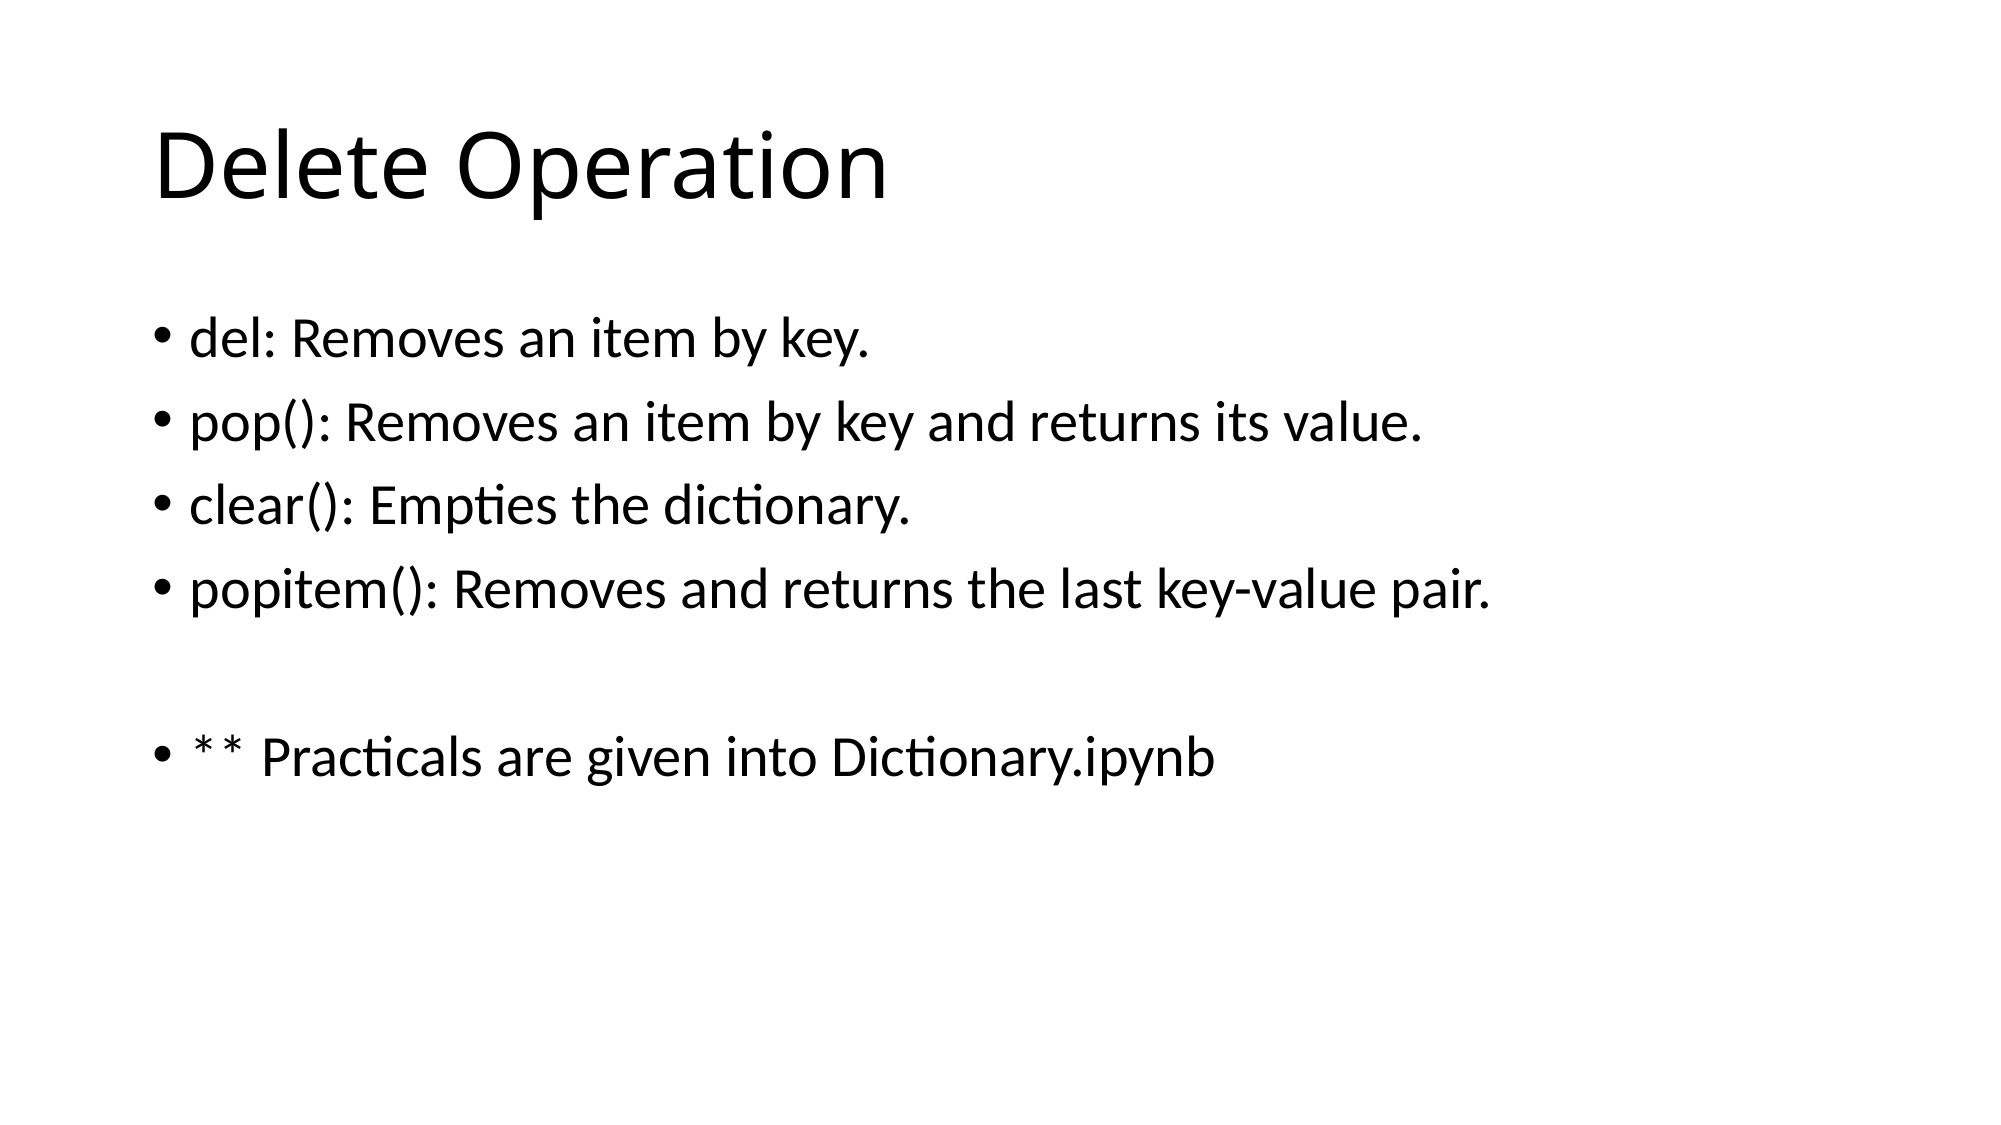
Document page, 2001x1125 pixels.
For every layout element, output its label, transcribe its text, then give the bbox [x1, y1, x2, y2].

title Delete Operation [137, 59, 1863, 278]
list del: Removes an item by key. pop(): Removes an item by key and returns its value. clear(): Empties the dictionary. popitem(): Removes and returns the last key-value pair. ** Practicals are given into Dictionary.ipynb [137, 299, 1863, 1014]
